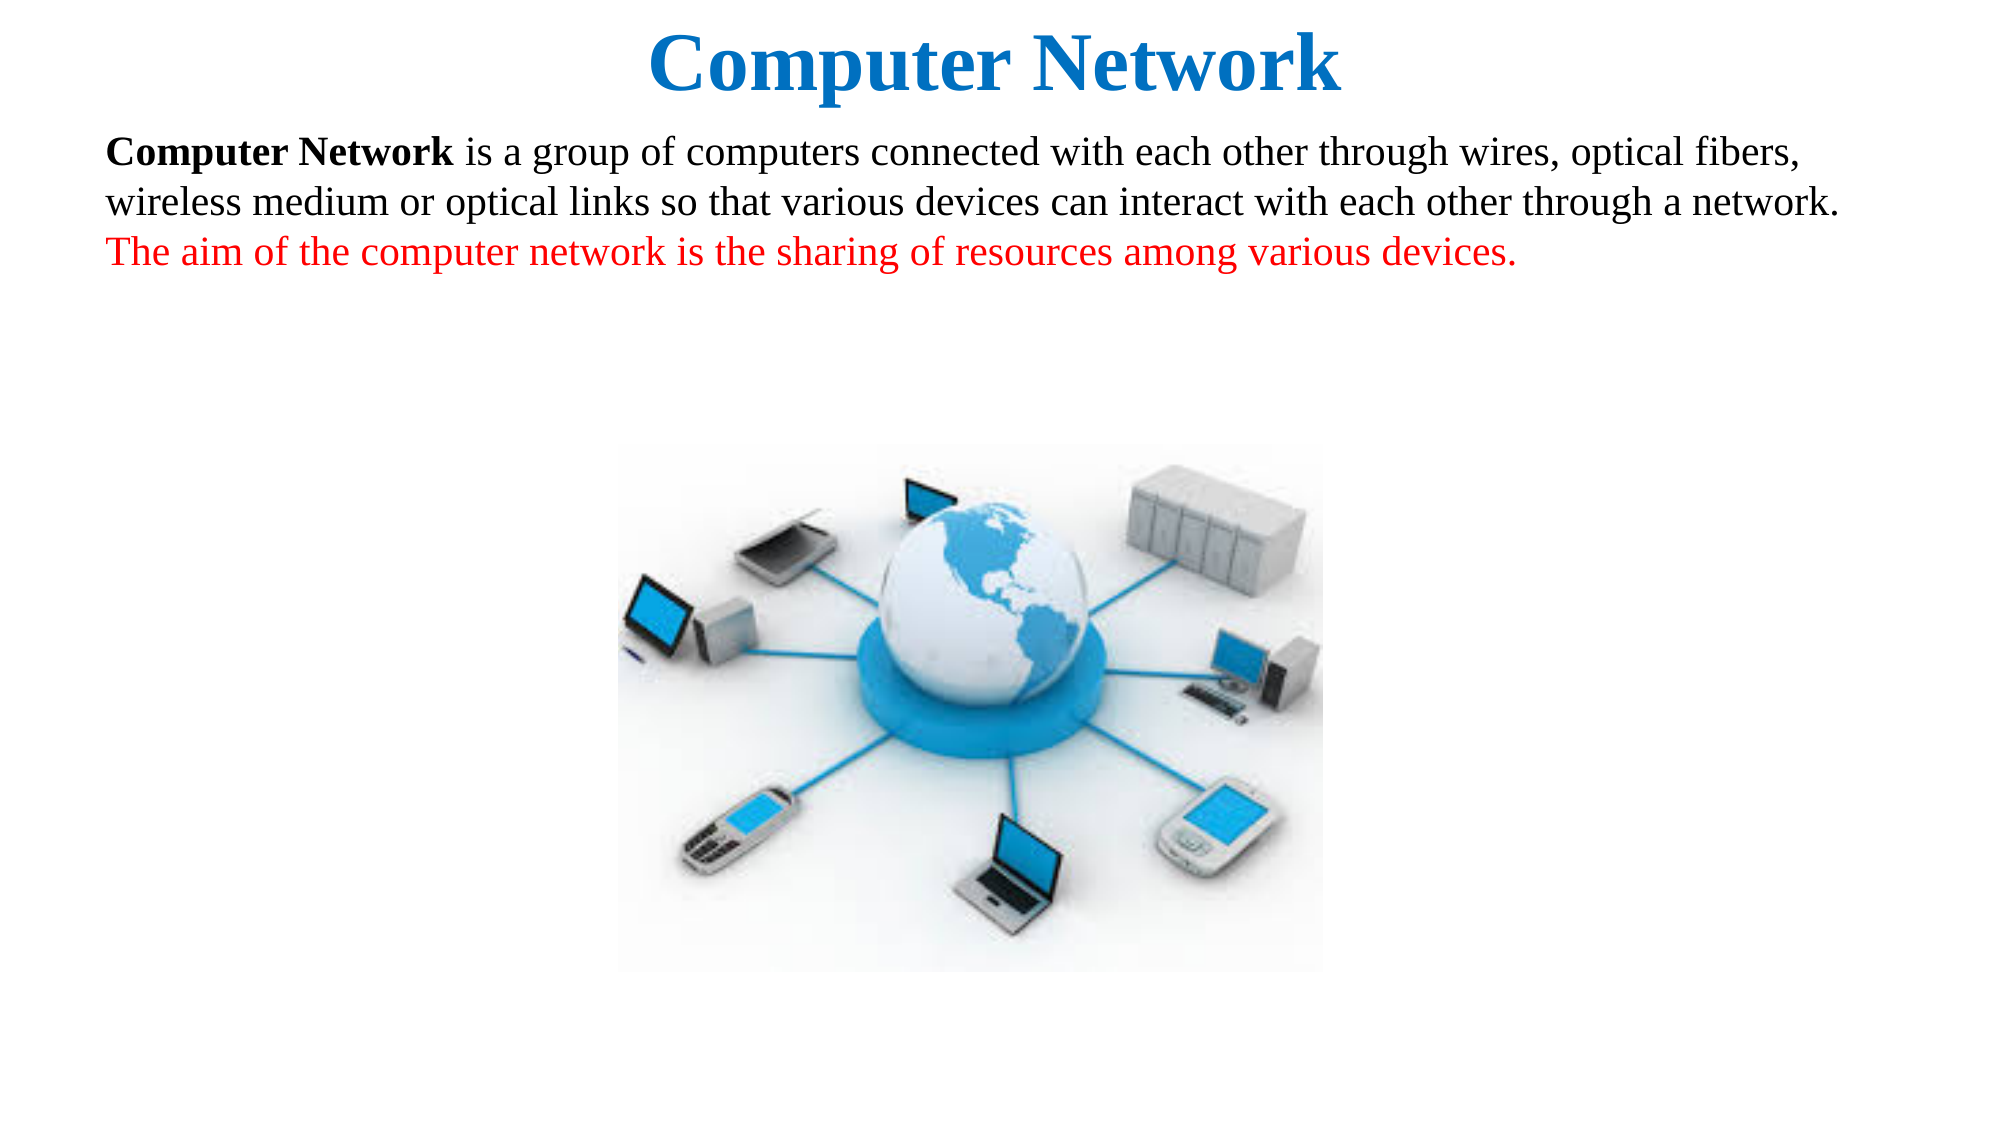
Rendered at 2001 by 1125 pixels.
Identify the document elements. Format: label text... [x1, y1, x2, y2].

picture [617, 444, 1323, 972]
text_box Computer Network is a group of computers connected with each other through wires, optical fibers, wireless medium or optical links so that various devices can interact with each other through a network. The aim of the computer network is the sharing of resources among various devices. [90, 116, 1910, 326]
text_box Computer Network [633, 0, 1367, 115]
